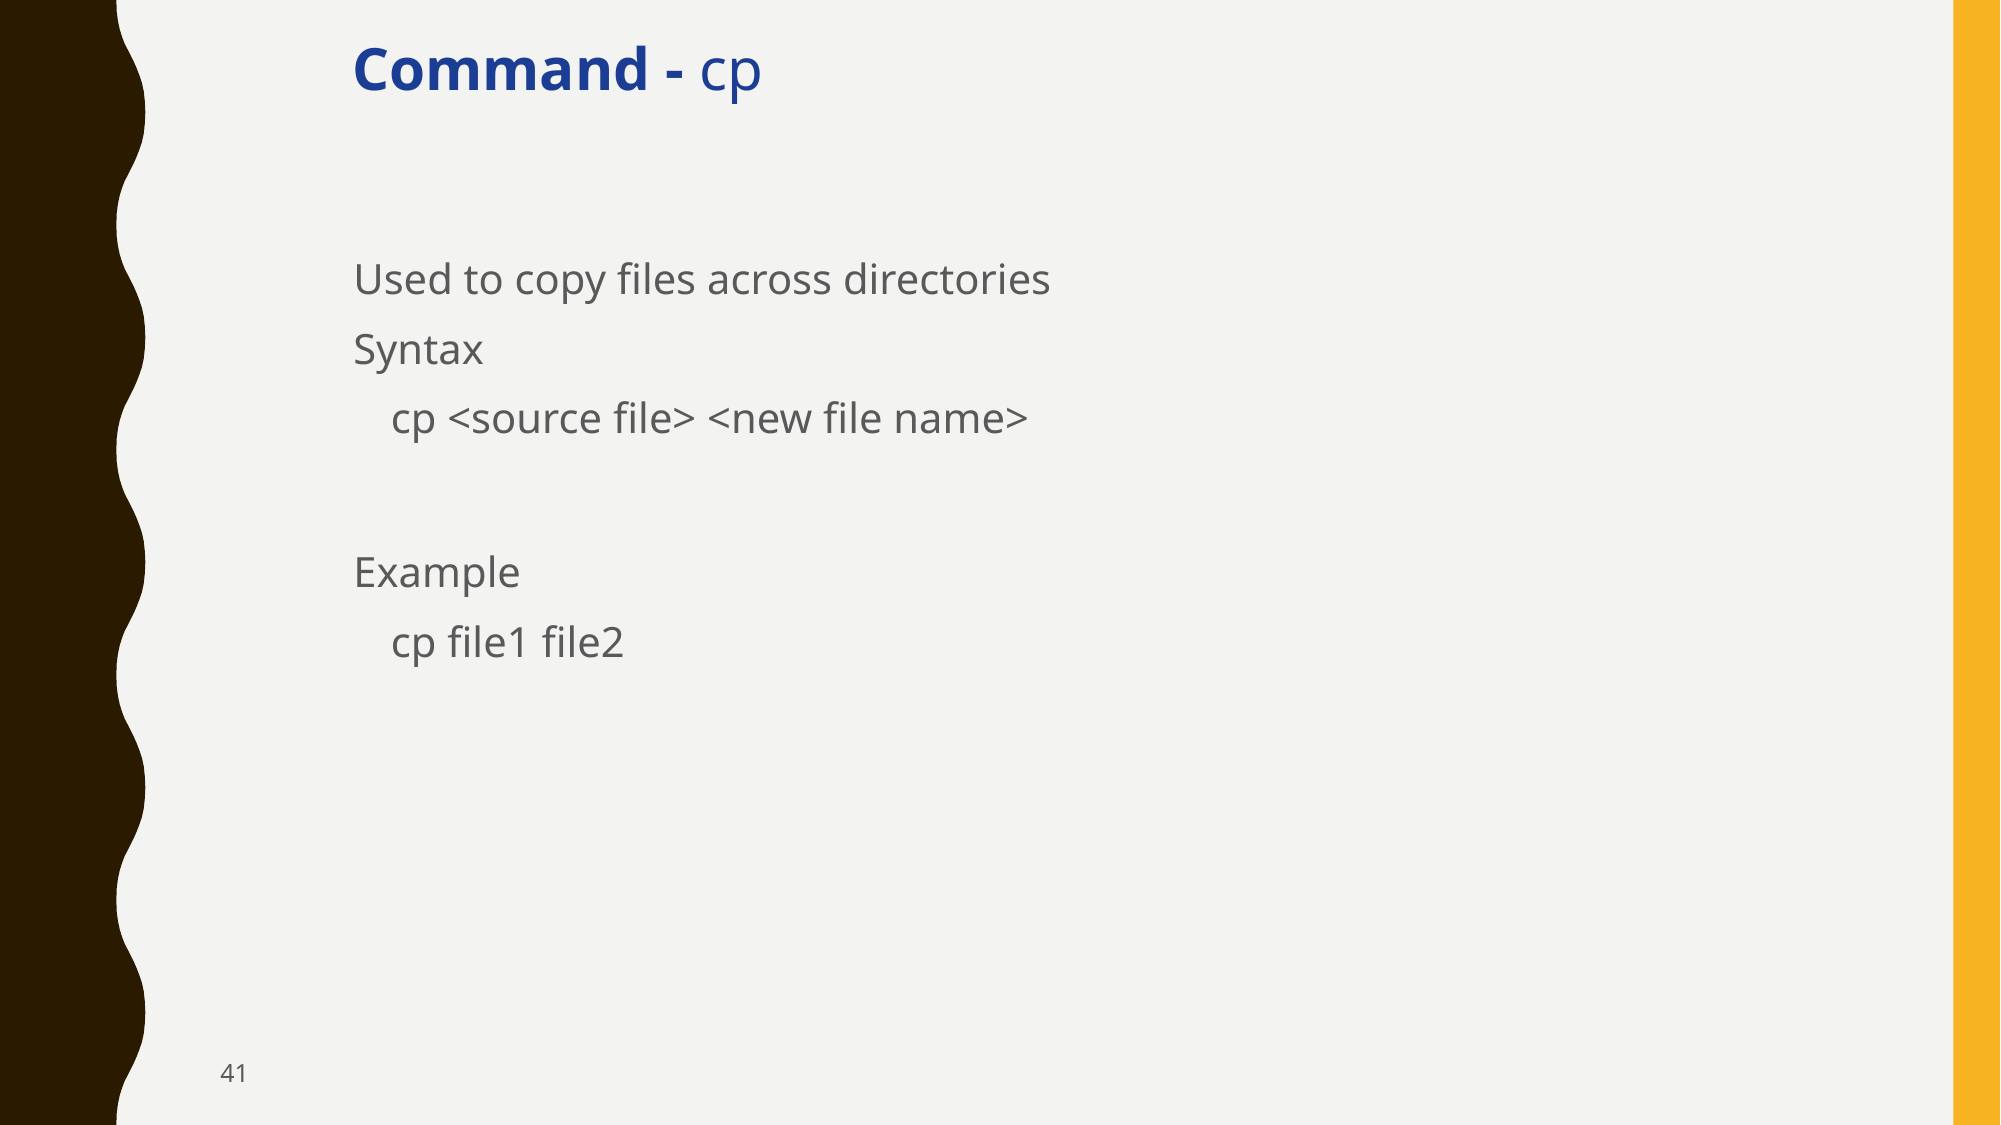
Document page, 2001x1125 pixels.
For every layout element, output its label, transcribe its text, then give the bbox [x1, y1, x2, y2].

text_box Command - cp [337, 24, 1650, 163]
slide_number 41 [205, 1045, 588, 1103]
list Used to copy files across directories Syntax cp <source file> <new file name> Example cp file1 file2 [338, 240, 1662, 925]
